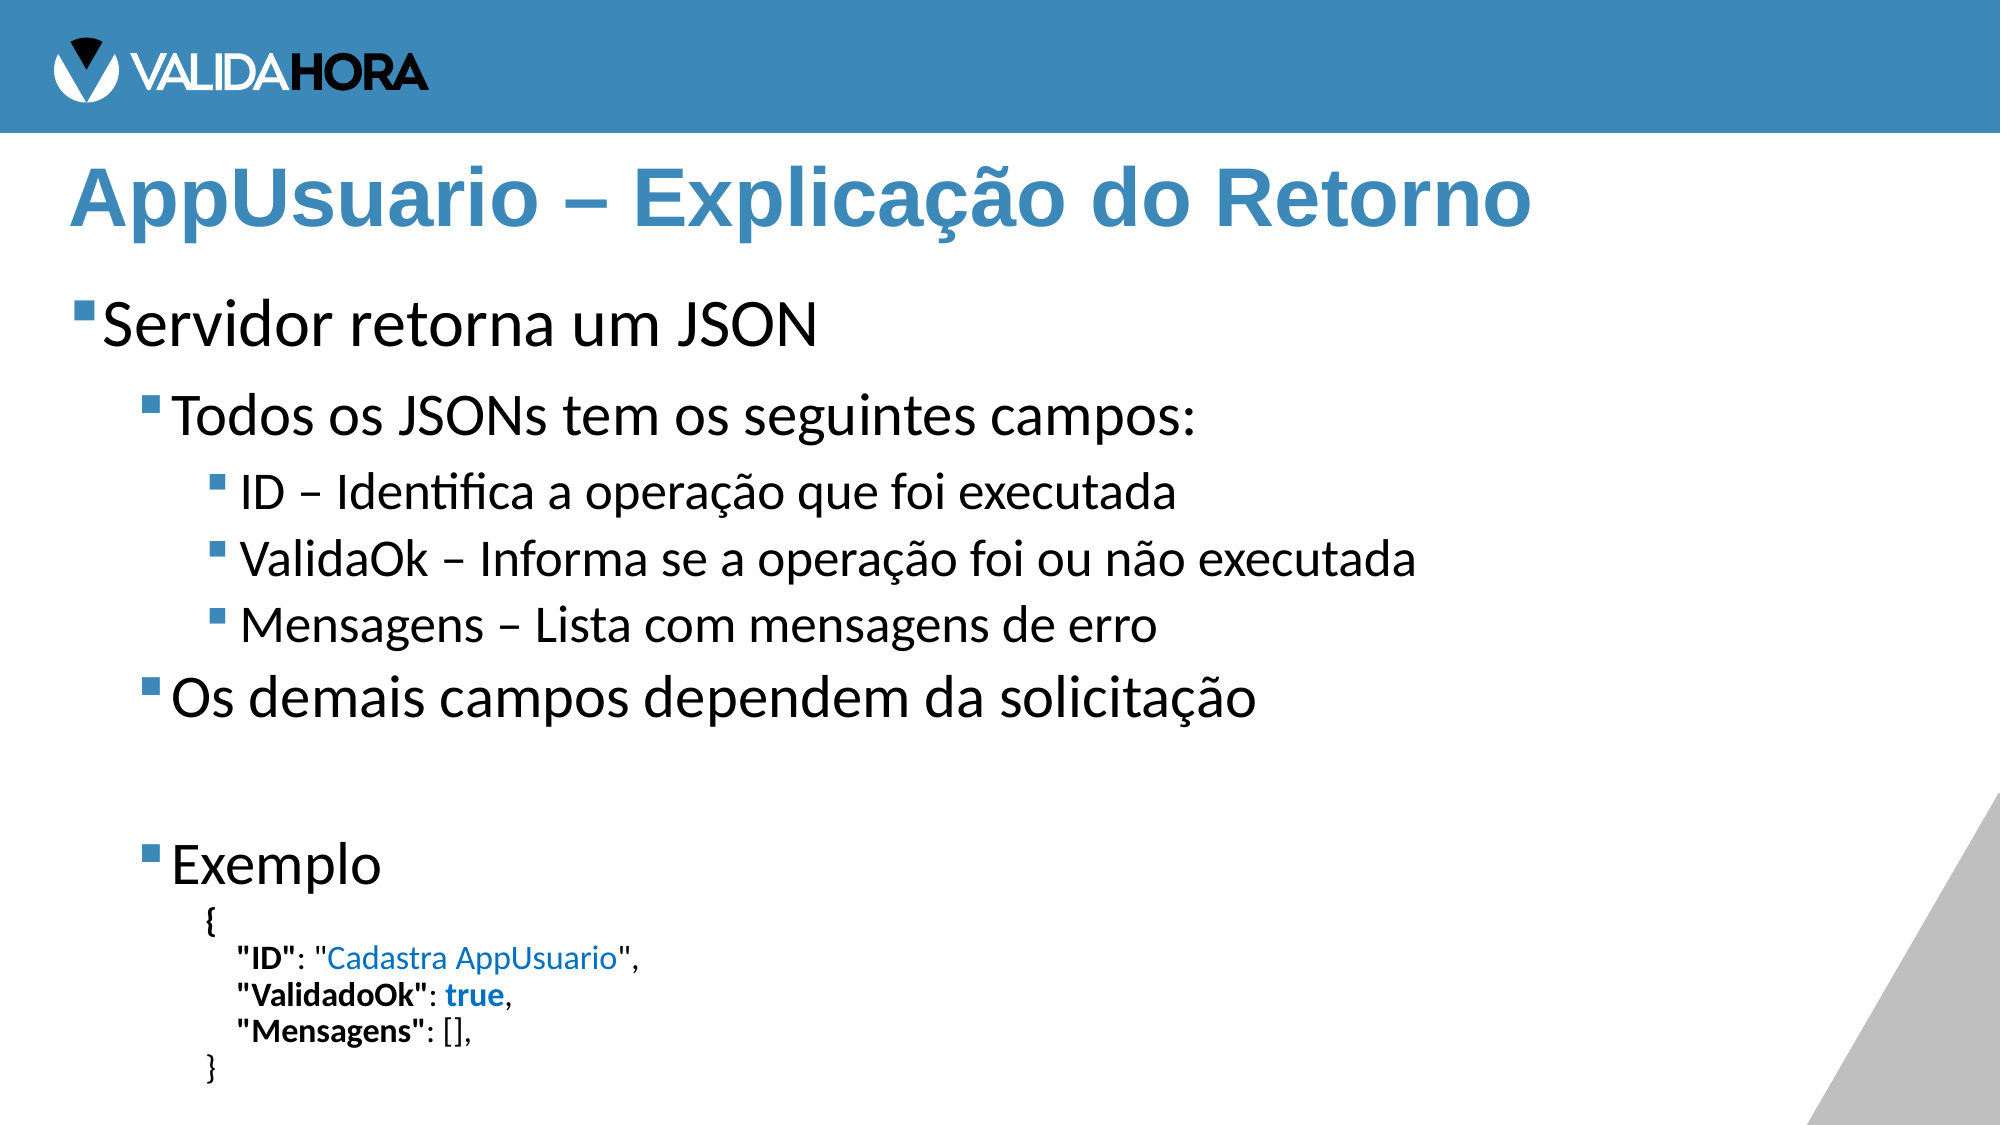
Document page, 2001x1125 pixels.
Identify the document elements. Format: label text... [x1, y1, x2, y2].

title AppUsuario – Explicação do Retorno [54, 147, 1780, 258]
list Servidor retorna um JSON Todos os JSONs tem os seguintes campos: ID – Identifica a operação que foi executada ValidaOk – Informa se a operação foi ou não executada Mensagens – Lista com mensagens de erro Os demais campos dependem da solicitação Exemplo { "ID": "Cadastra AppUsuario", "ValidadoOk": true, "Mensagens": [], } [54, 271, 1780, 1101]
